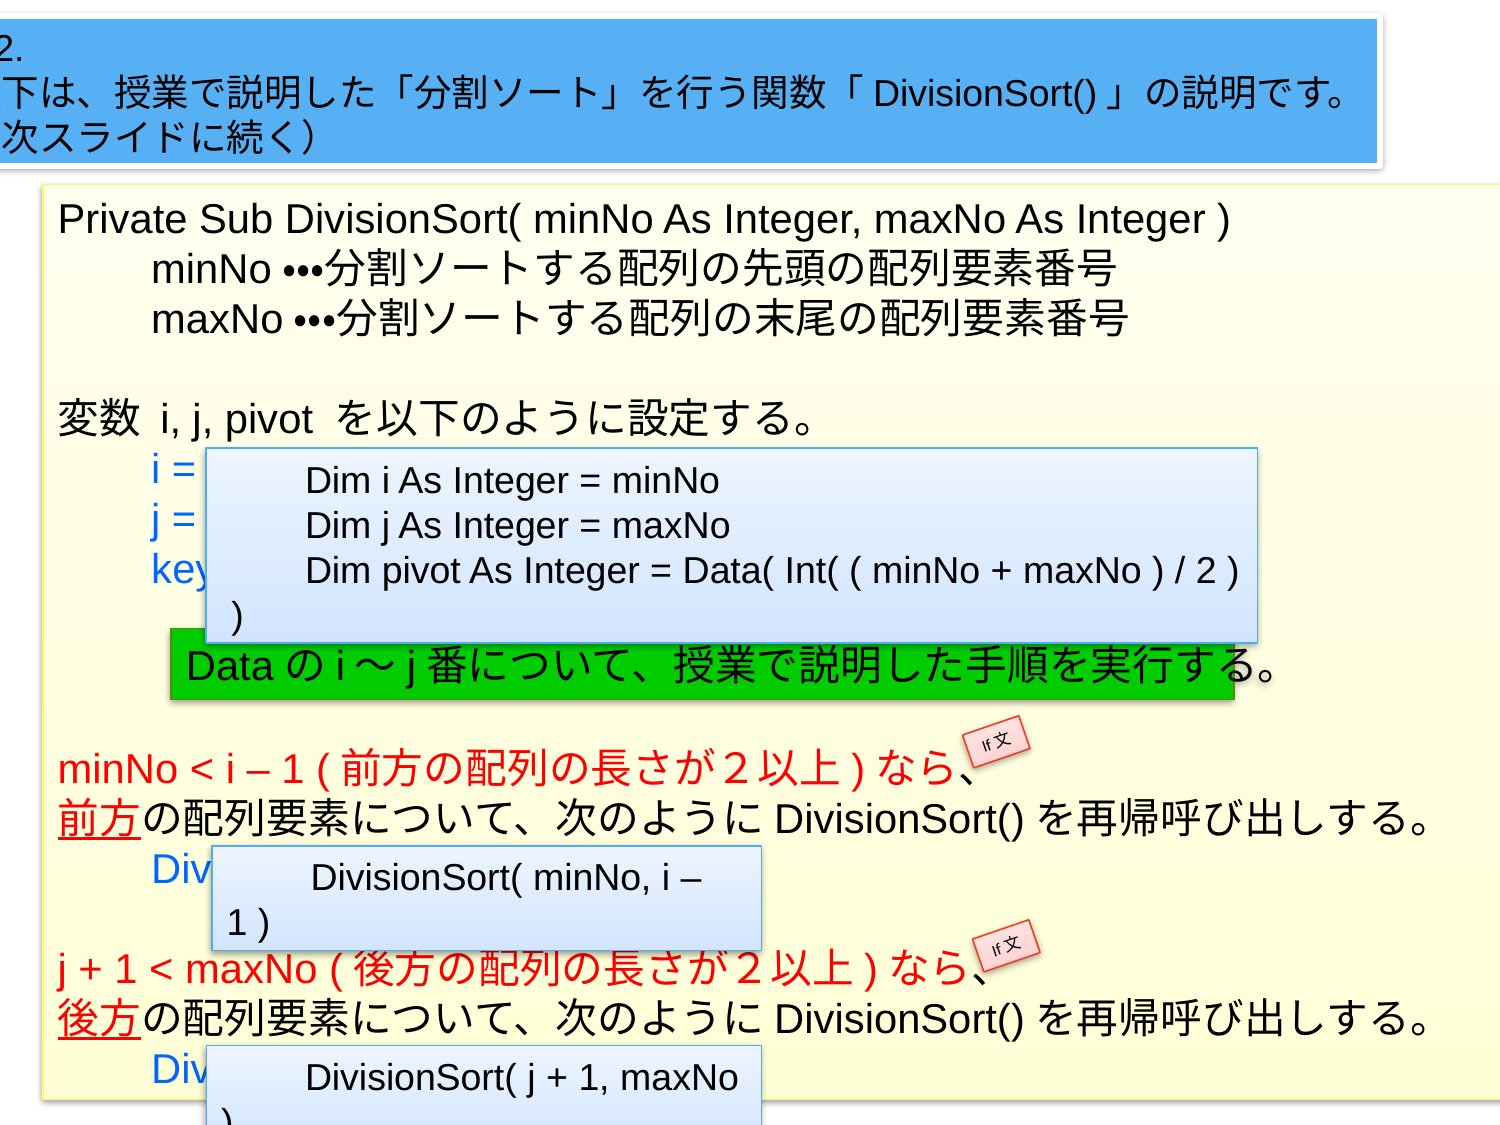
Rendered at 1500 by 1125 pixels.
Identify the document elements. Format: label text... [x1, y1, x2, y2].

text_box Private Sub DivisionSort( minNo As Integer, maxNo As Integer ) minNo・・・分割ソートする配列の先頭の配列要素番号 maxNo・・・分割ソートする配列の末尾の配列要素番号 変数 i, j, pivot を以下のように設定する。 i = minNo - 1 j = maxNo + 1 key = Data( Int((minNo+maxNo)/2) ) minNo < i – 1 (前方の配列の長さが２以上)なら、 前方の配列要素について、次のようにDivisionSort()を再帰呼び出しする。 DivisionSort( minNo, i - 1 ) j + 1 < maxNo (後方の配列の長さが２以上)なら、 後方の配列要素について、次のようにDivisionSort()を再帰呼び出しする。 DivisionSort( j + 1 , maxNo ) [42, 184, 1500, 1100]
text_box DivisionSort( minNo, i – 1 ) [211, 845, 762, 951]
text_box Dim i As Integer = minNo Dim j As Integer = maxNo Dim pivot As Integer = Data( Int( ( minNo + maxNo ) / 2 ) ) [205, 447, 1258, 644]
text_box If文 [971, 919, 1041, 973]
text_box Q2. 以下は、授業で説明した「分割ソート」を行う関数「DivisionSort()」の説明です。 （次スライドに続く） [0, 13, 1383, 169]
text_box DivisionSort( j + 1, maxNo ) [206, 1045, 762, 1125]
text_box If文 [961, 715, 1031, 769]
text_box Dataのi～j番について、授業で説明した手順を実行する。 [170, 628, 1235, 700]
